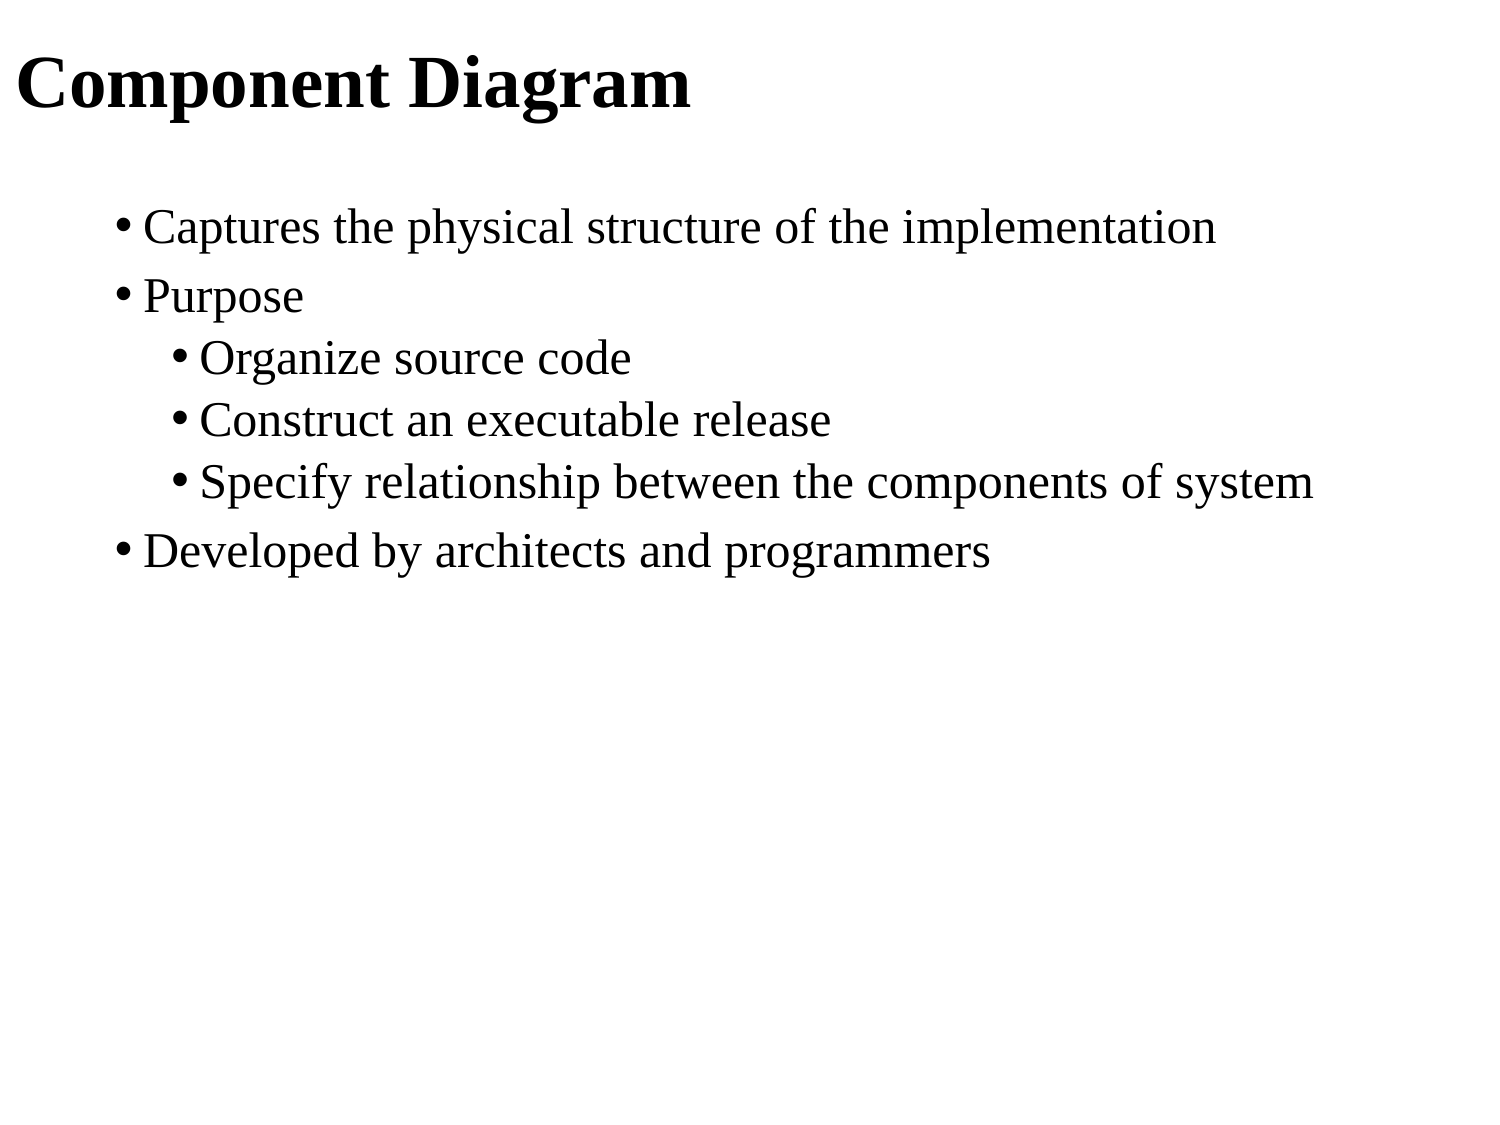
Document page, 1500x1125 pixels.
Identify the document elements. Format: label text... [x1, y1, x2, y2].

list Captures the physical structure of the implementation Purpose Organize source code Construct an executable release Specify relationship between the components of system Developed by architects and programmers [99, 192, 1394, 907]
title Component Diagram [0, 0, 1294, 193]
